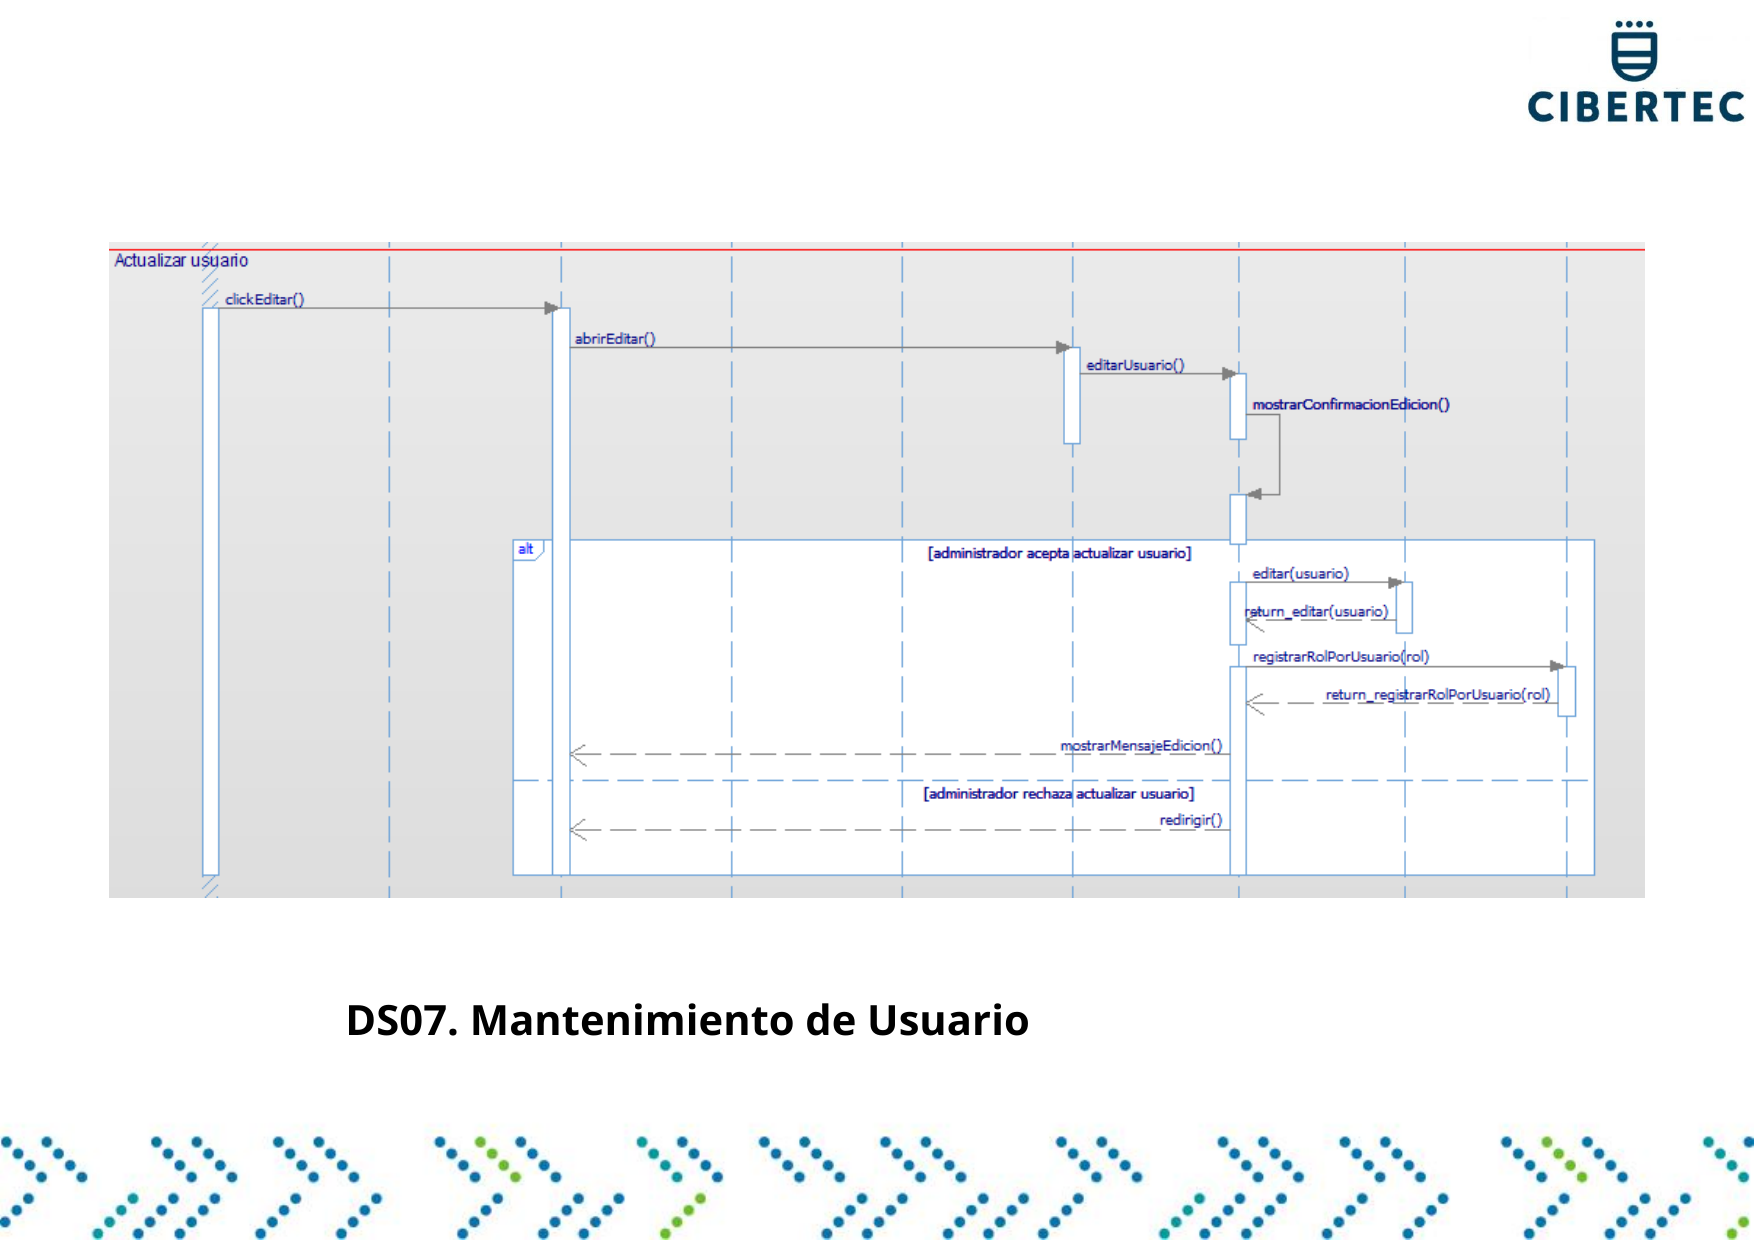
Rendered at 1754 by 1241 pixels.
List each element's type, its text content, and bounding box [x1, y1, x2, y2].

picture [0, 0, 1754, 1240]
title DS07. Mantenimiento de Usuario [345, 942, 1398, 1046]
